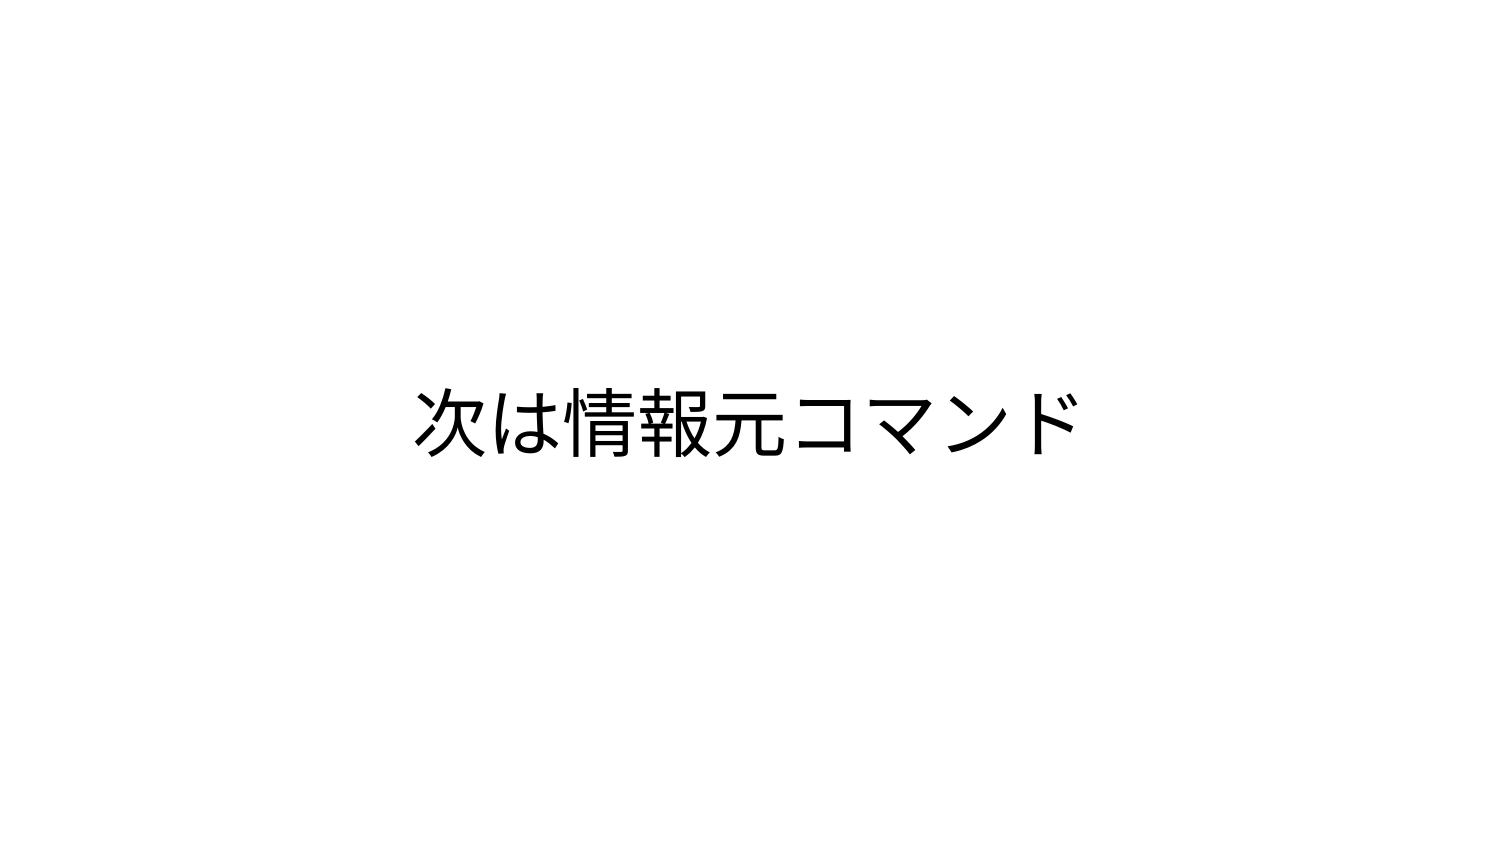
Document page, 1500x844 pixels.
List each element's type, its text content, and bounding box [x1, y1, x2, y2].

title 次は情報元コマンド [51, 352, 1449, 491]
